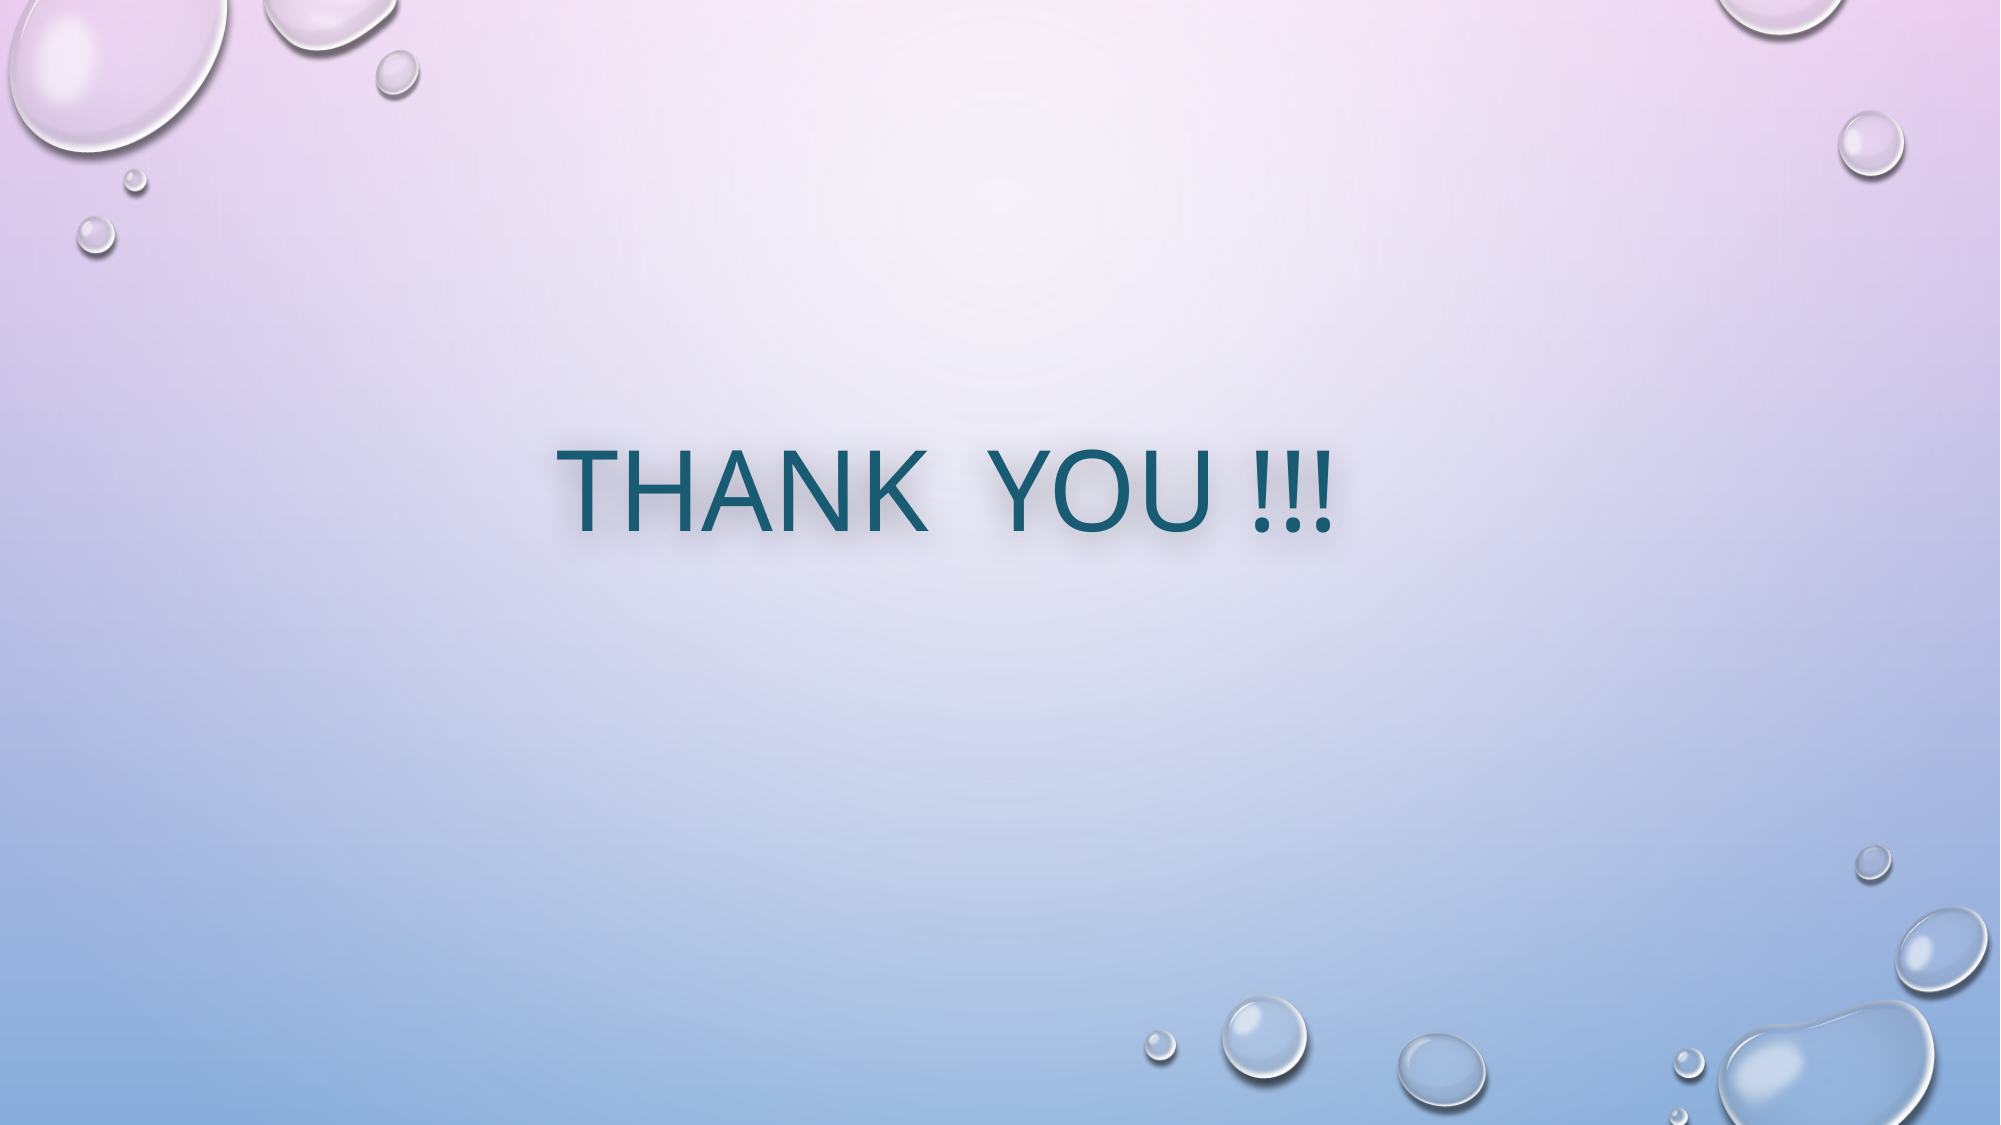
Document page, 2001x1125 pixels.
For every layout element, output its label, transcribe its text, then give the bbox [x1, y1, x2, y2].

picture [0, 0, 2000, 1125]
text_box THANK YOU !!! [541, 410, 1355, 561]
